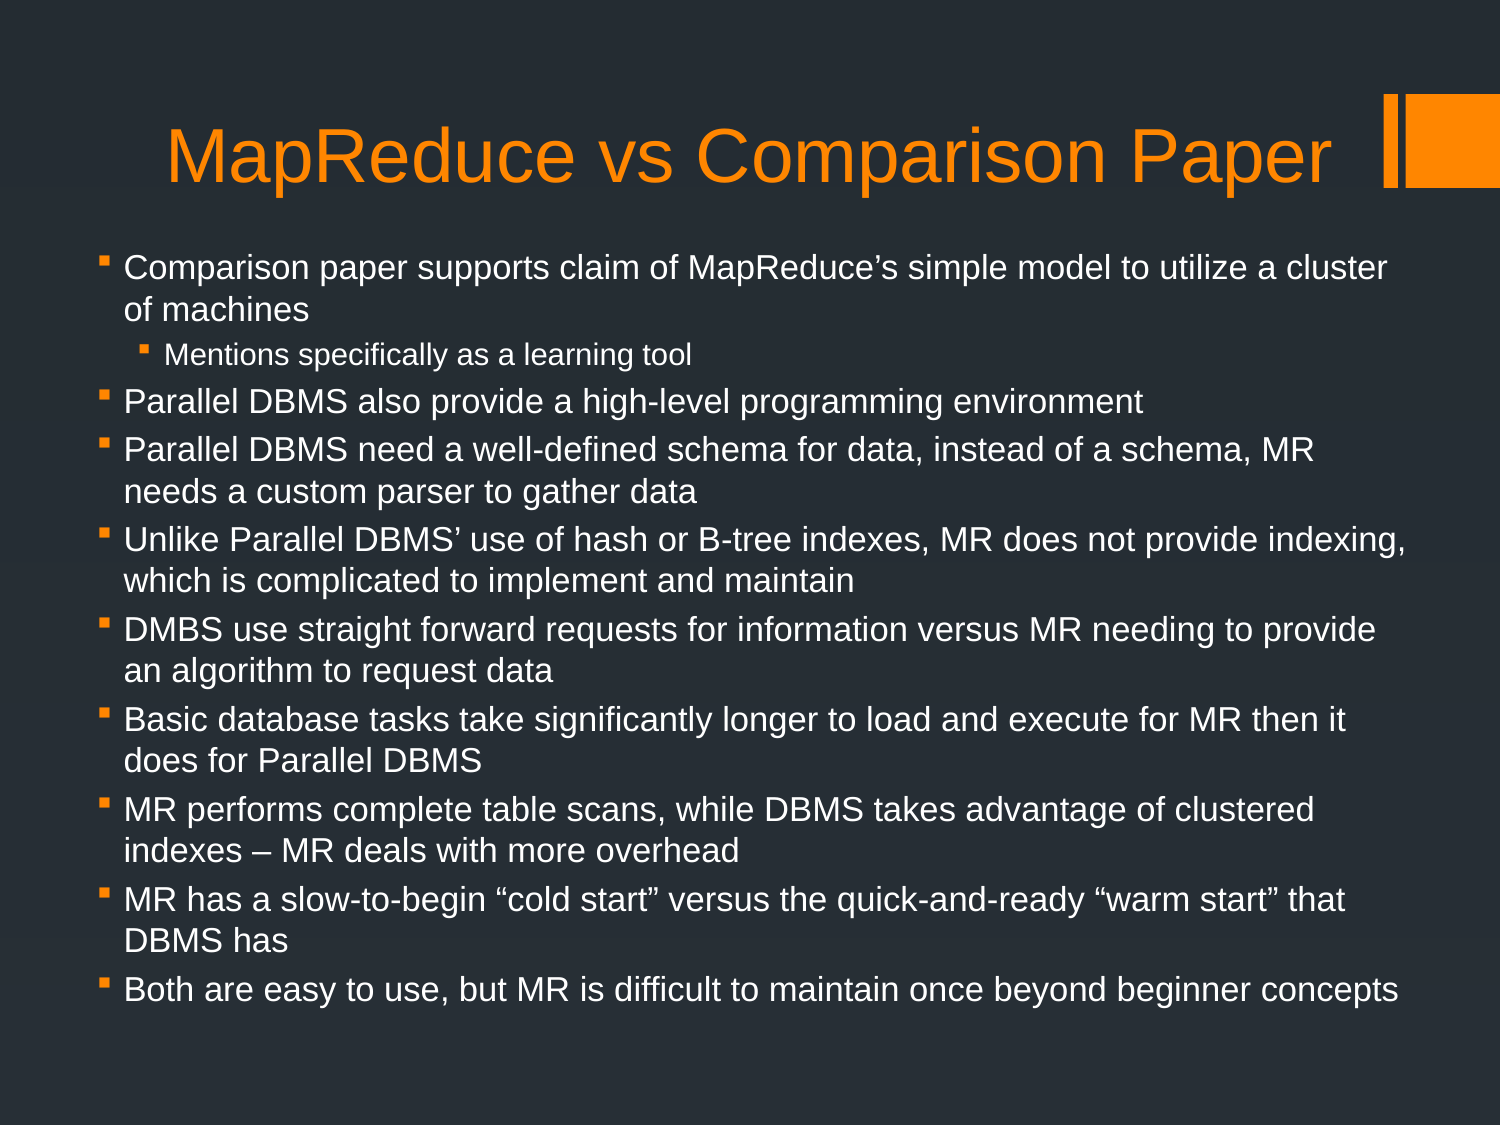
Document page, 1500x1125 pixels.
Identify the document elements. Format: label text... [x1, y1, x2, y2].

title MapReduce vs Comparison Paper [150, 87, 1350, 206]
list Comparison paper supports claim of MapReduce’s simple model to utilize a cluster of machines Mentions specifically as a learning tool Parallel DBMS also provide a high-level programming environment Parallel DBMS need a well-defined schema for data, instead of a schema, MR needs a custom parser to gather data Unlike Parallel DBMS’ use of hash or B-tree indexes, MR does not provide indexing, which is complicated to implement and maintain DMBS use straight forward requests for information versus MR needing to provide an algorithm to request data Basic database tasks take significantly longer to load and execute for MR then it does for Parallel DBMS MR performs complete table scans, while DBMS takes advantage of clustered indexes – MR deals with more overhead MR has a slow-to-begin “cold start” versus the quick-and-ready “warm start” that DBMS has Both are easy to use, but MR is difficult to maintain once beyond beginner concepts [75, 237, 1425, 1035]
